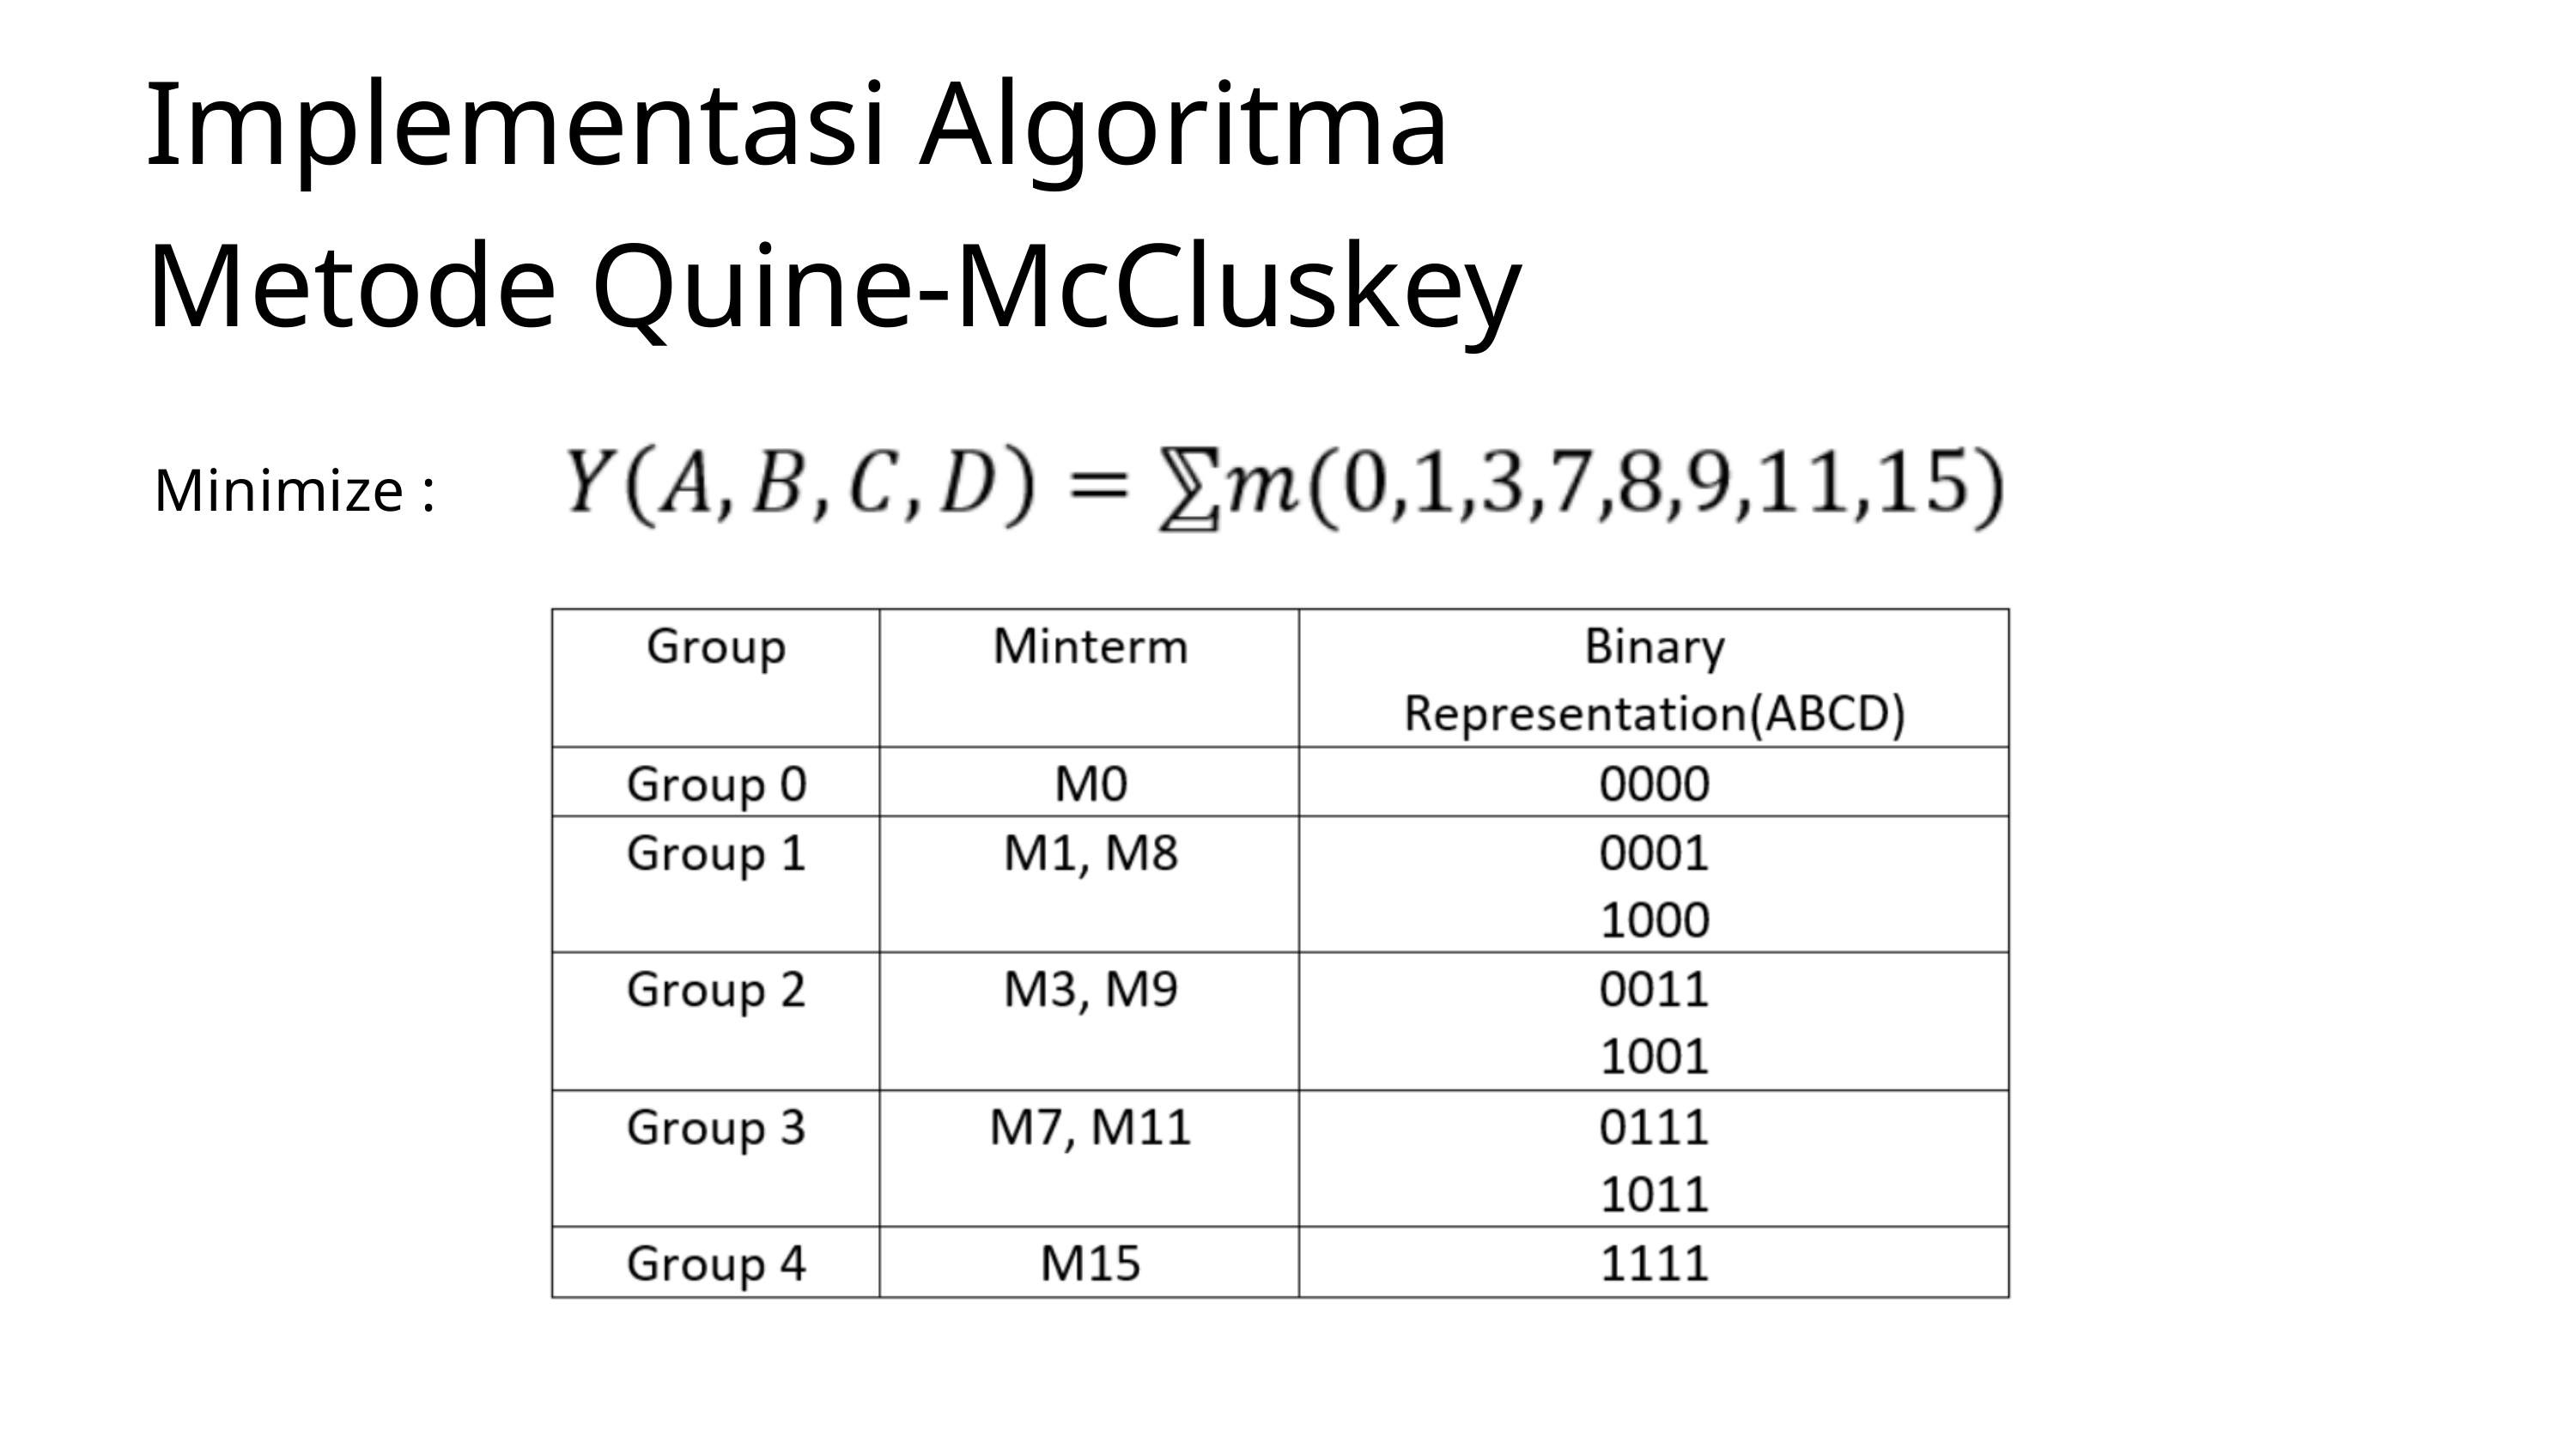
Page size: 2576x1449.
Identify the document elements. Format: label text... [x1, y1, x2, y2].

picture [526, 373, 2050, 1318]
text_box Minimize : [153, 435, 520, 524]
text_box Metode Quine-McCluskey [144, 222, 2105, 349]
text_box Implementasi Algoritma [144, 61, 2105, 188]
